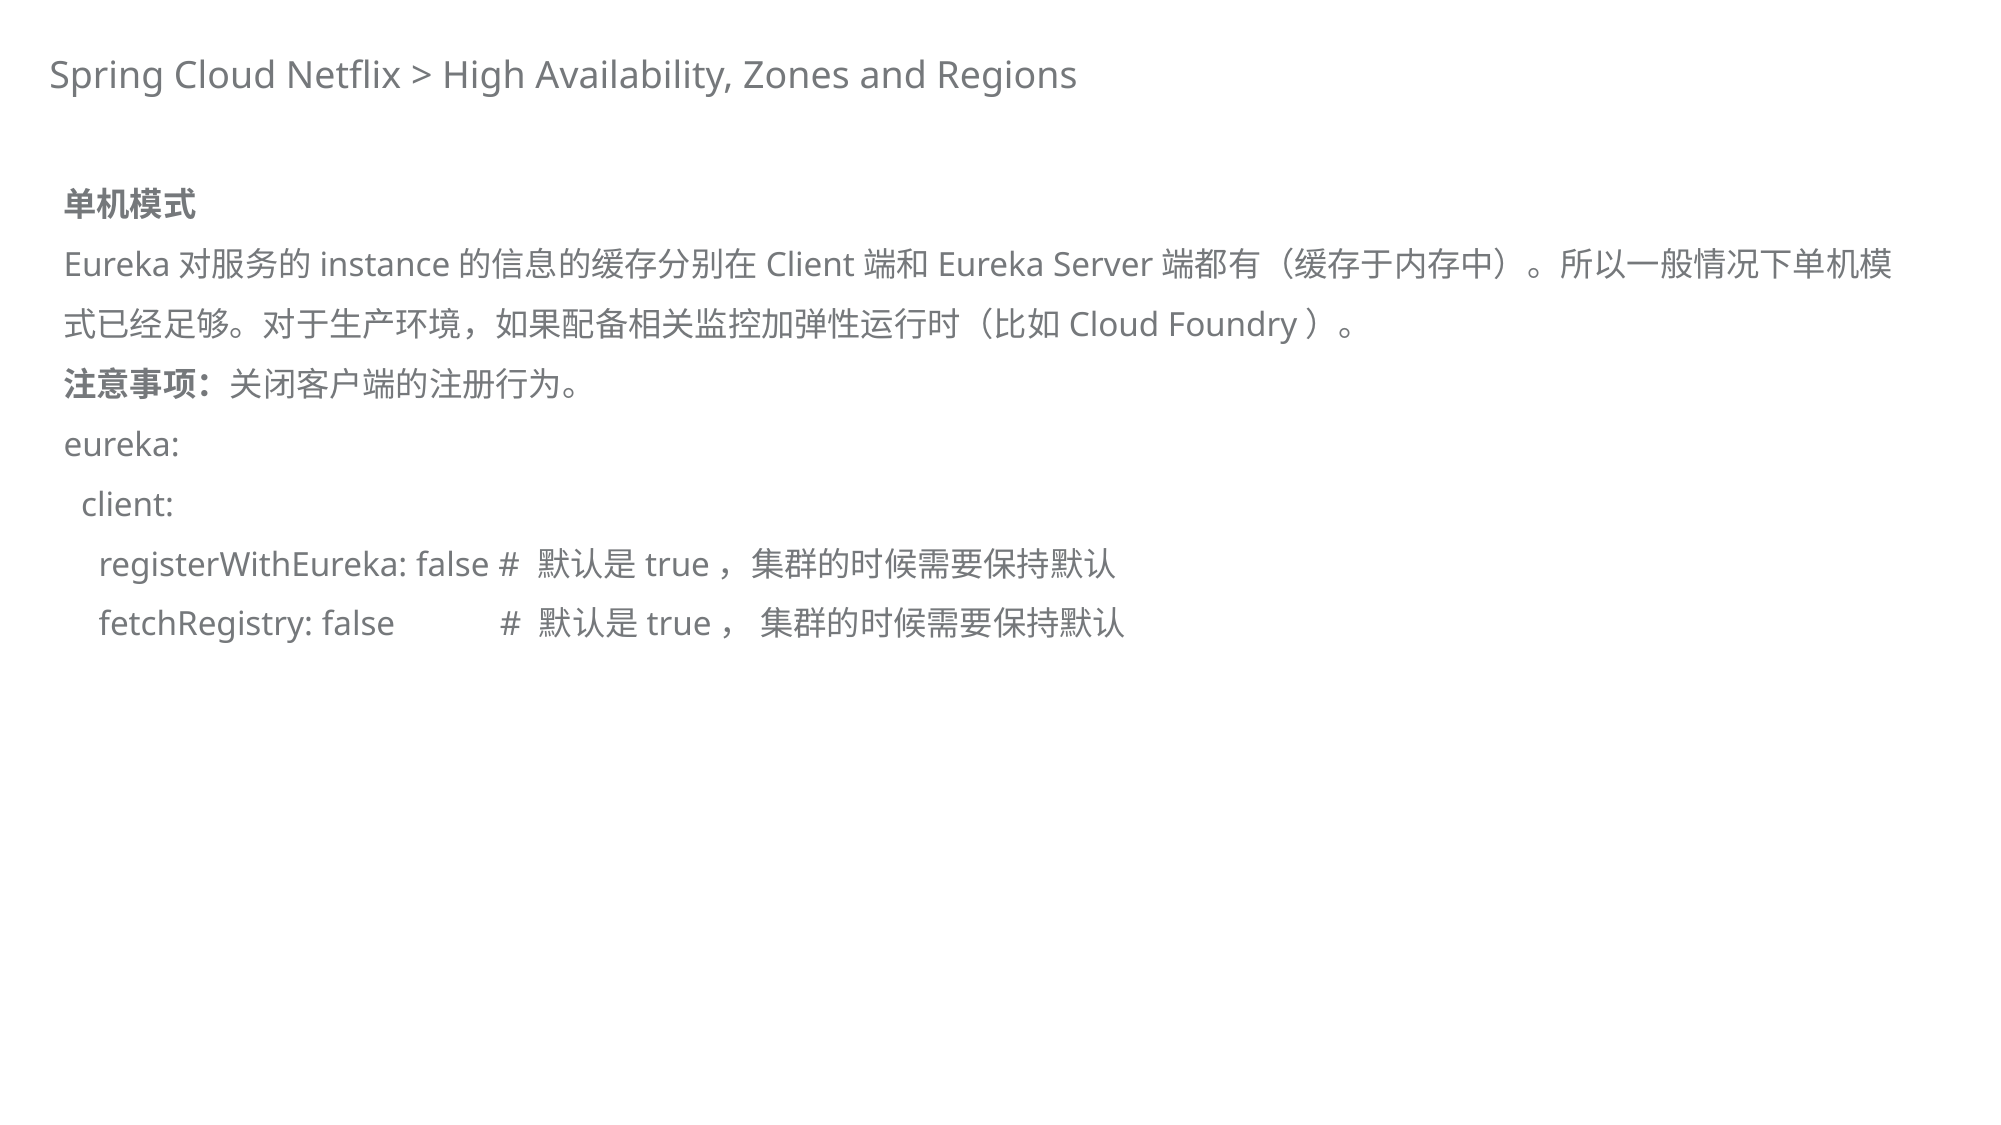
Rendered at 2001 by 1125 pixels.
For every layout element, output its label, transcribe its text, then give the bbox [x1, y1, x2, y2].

subtitle Spring Cloud Netflix > High Availability, Zones and Regions [29, 0, 1959, 117]
text_box 单机模式 Eureka对服务的instance的信息的缓存分别在Client端和Eureka Server端都有（缓存于内存中）。所以一般情况下单机模式已经足够。对于生产环境，如果配备相关监控加弹性运行时（比如Cloud Foundry）。 注意事项：关闭客户端的注册行为。 eureka: client: registerWithEureka: false # 默认是true，集群的时候需要保持默认 fetchRegistry: false # 默认是true， 集群的时候需要保持默认 [48, 156, 1927, 650]
